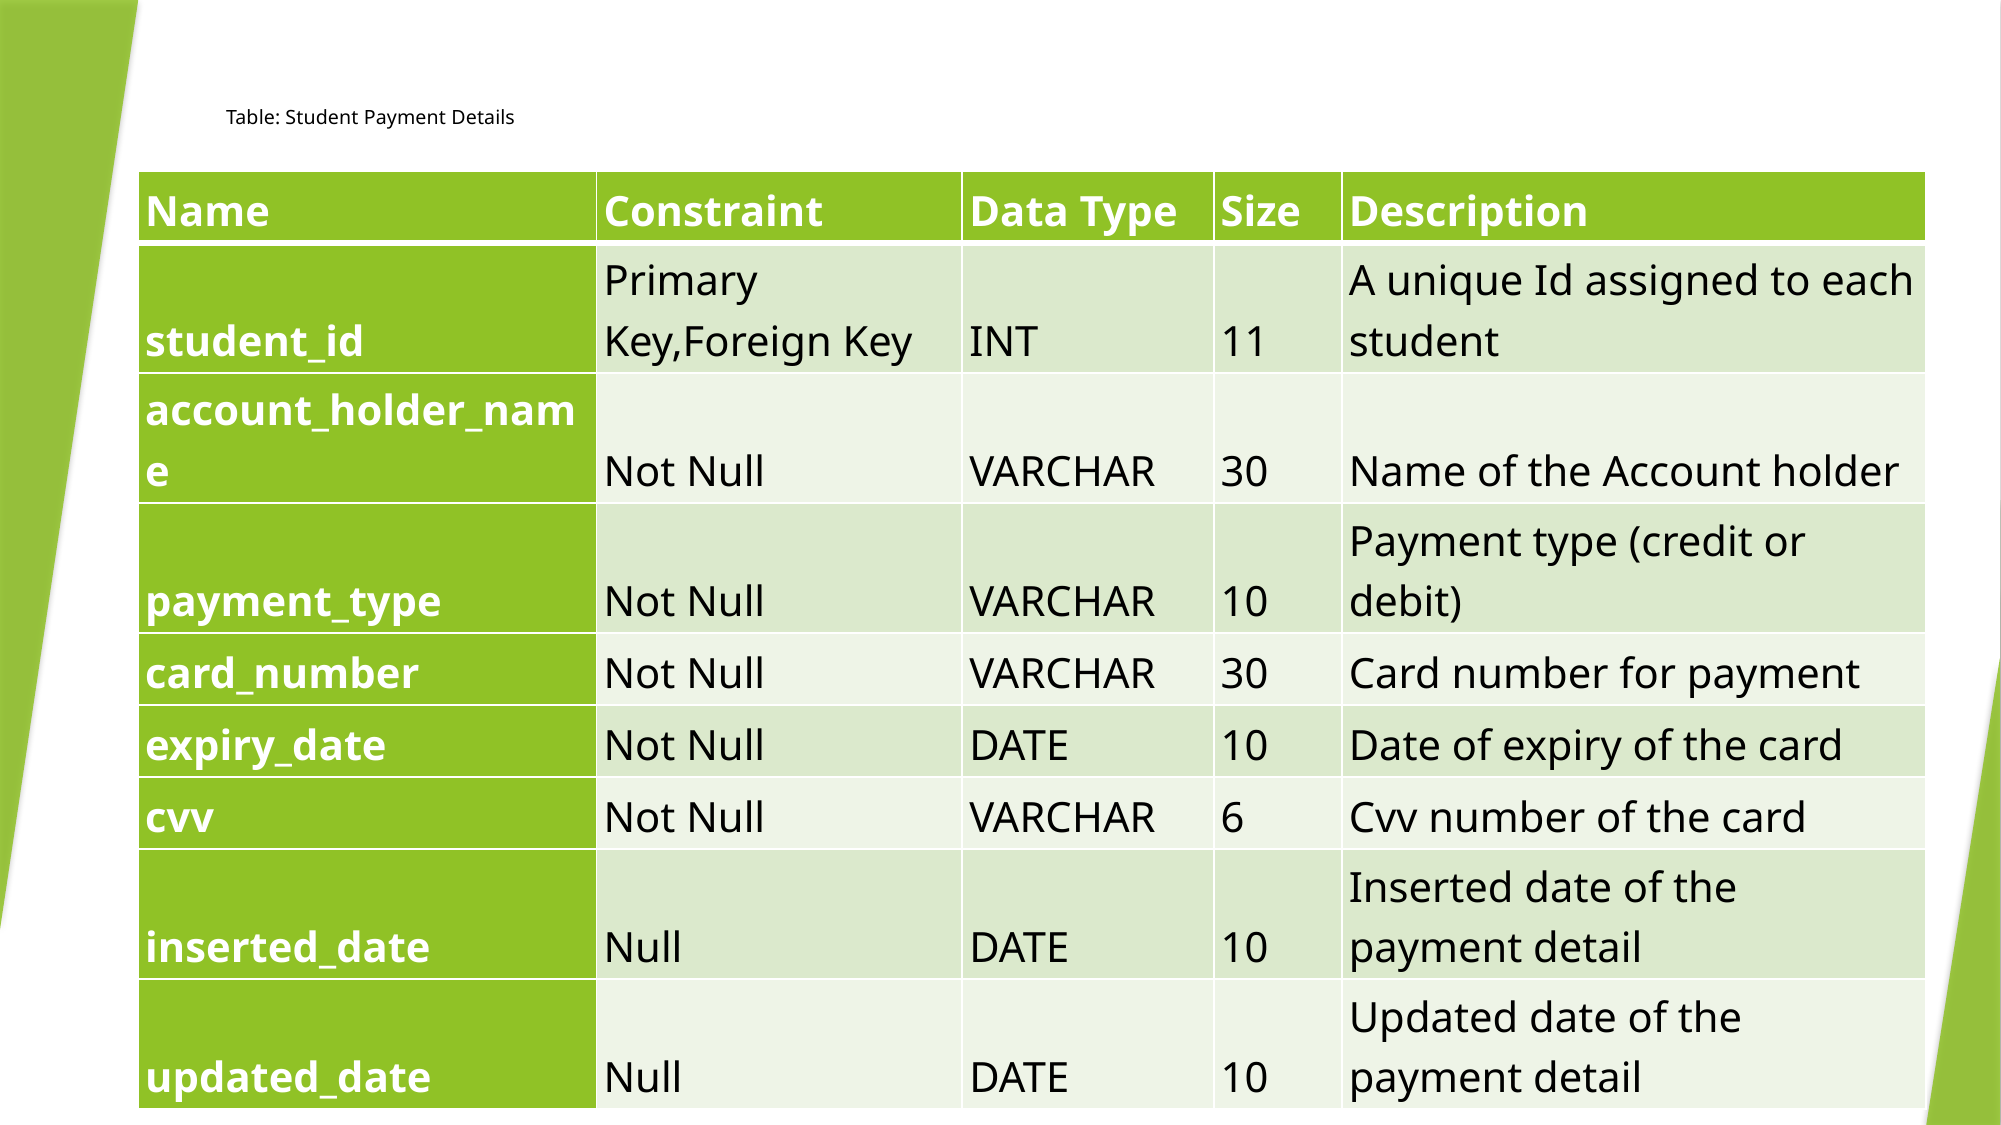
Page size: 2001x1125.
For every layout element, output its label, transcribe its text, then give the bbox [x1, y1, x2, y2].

title Table: Student Payment Details [211, 99, 919, 156]
text_box [0, 0, 2000, 1125]
table_cell A unique Id assigned to each student [1343, 246, 1925, 372]
table_cell expiry_date [139, 706, 596, 776]
table_header Size [1215, 172, 1341, 240]
table_header Constraint [597, 172, 961, 240]
table_cell Payment type (credit or debit) [1343, 504, 1925, 632]
table_cell Null [597, 980, 961, 1108]
text_box [0, 0, 140, 931]
table_header Description [1343, 172, 1925, 240]
table_cell VARCHAR [963, 504, 1213, 632]
table_cell card_number [139, 634, 596, 704]
table_cell Name of the Account holder [1343, 374, 1925, 502]
table_cell Null [597, 850, 961, 978]
table_cell Inserted date of the payment detail [1343, 850, 1925, 978]
table_cell Updated date of the payment detail [1343, 980, 1925, 1108]
table_cell 6 [1215, 778, 1341, 848]
table_cell INT [963, 246, 1213, 372]
table_cell updated_date [139, 980, 596, 1108]
table_cell cvv [139, 778, 596, 848]
table_cell 10 [1215, 980, 1341, 1108]
table_cell inserted_date [139, 850, 596, 978]
table_cell 30 [1215, 634, 1341, 704]
table_cell payment_type [139, 504, 596, 632]
table_header Name [139, 172, 596, 240]
table_cell DATE [963, 850, 1213, 978]
table_cell VARCHAR [963, 778, 1213, 848]
table_cell Not Null [597, 504, 961, 632]
table_cell Primary Key,Foreign Key [597, 246, 961, 372]
table_cell student_id [139, 246, 596, 372]
text_box [1925, 657, 2000, 1125]
table_cell 11 [1215, 246, 1341, 372]
table_cell 10 [1215, 504, 1341, 632]
table_cell Not Null [597, 374, 961, 502]
table_cell DATE [963, 980, 1213, 1108]
table_header Data Type [963, 172, 1213, 240]
table_cell Card number for payment [1343, 634, 1925, 704]
table_cell account_holder_name [139, 374, 596, 502]
table_cell 30 [1215, 374, 1341, 502]
table_cell Not Null [597, 778, 961, 848]
table_cell VARCHAR [963, 634, 1213, 704]
table_cell Date of expiry of the card [1343, 706, 1925, 776]
table_cell Not Null [597, 634, 961, 704]
table_cell Cvv number of the card [1343, 778, 1925, 848]
table_cell 10 [1215, 850, 1341, 978]
table_cell 10 [1215, 706, 1341, 776]
table_cell Not Null [597, 706, 961, 776]
table_cell VARCHAR [963, 374, 1213, 502]
table_cell DATE [963, 706, 1213, 776]
